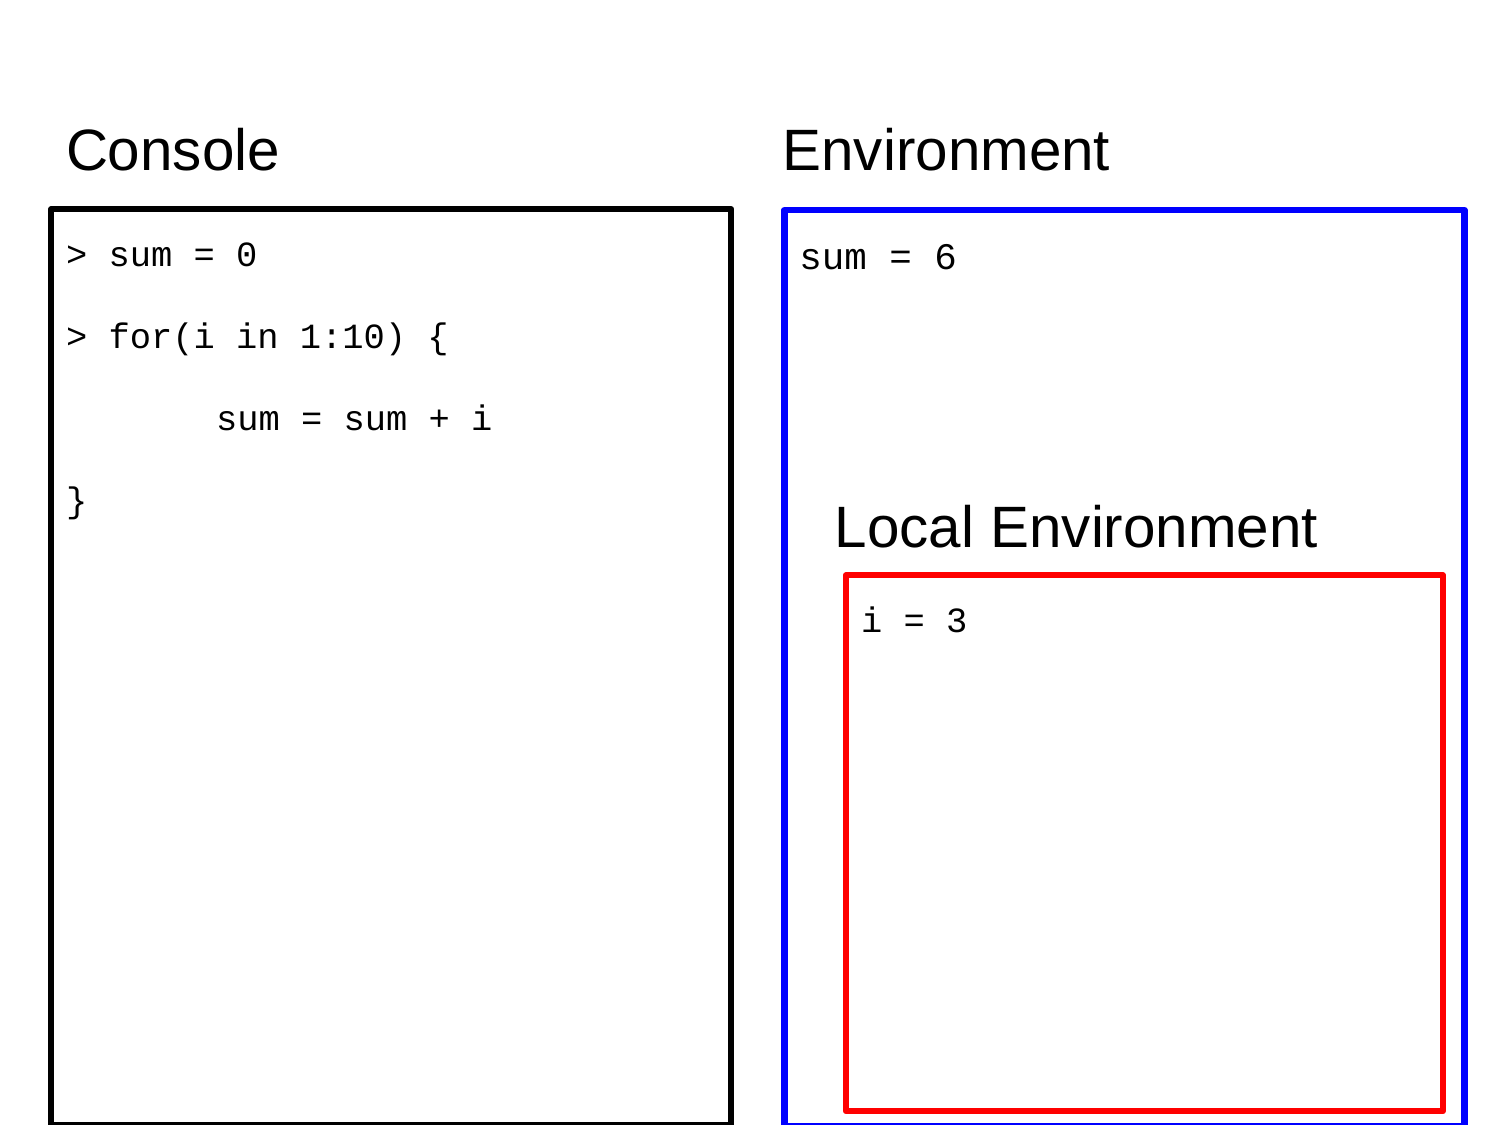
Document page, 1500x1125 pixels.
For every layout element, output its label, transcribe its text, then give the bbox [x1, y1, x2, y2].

list i = 3 [846, 623, 1443, 1112]
list sum = 6 [784, 210, 1465, 1125]
title Local Environment [819, 474, 1500, 623]
list > sum = 0 > for(i in 1:10) { sum = sum + i } [51, 209, 732, 1125]
title Console Environment [51, 97, 1449, 223]
